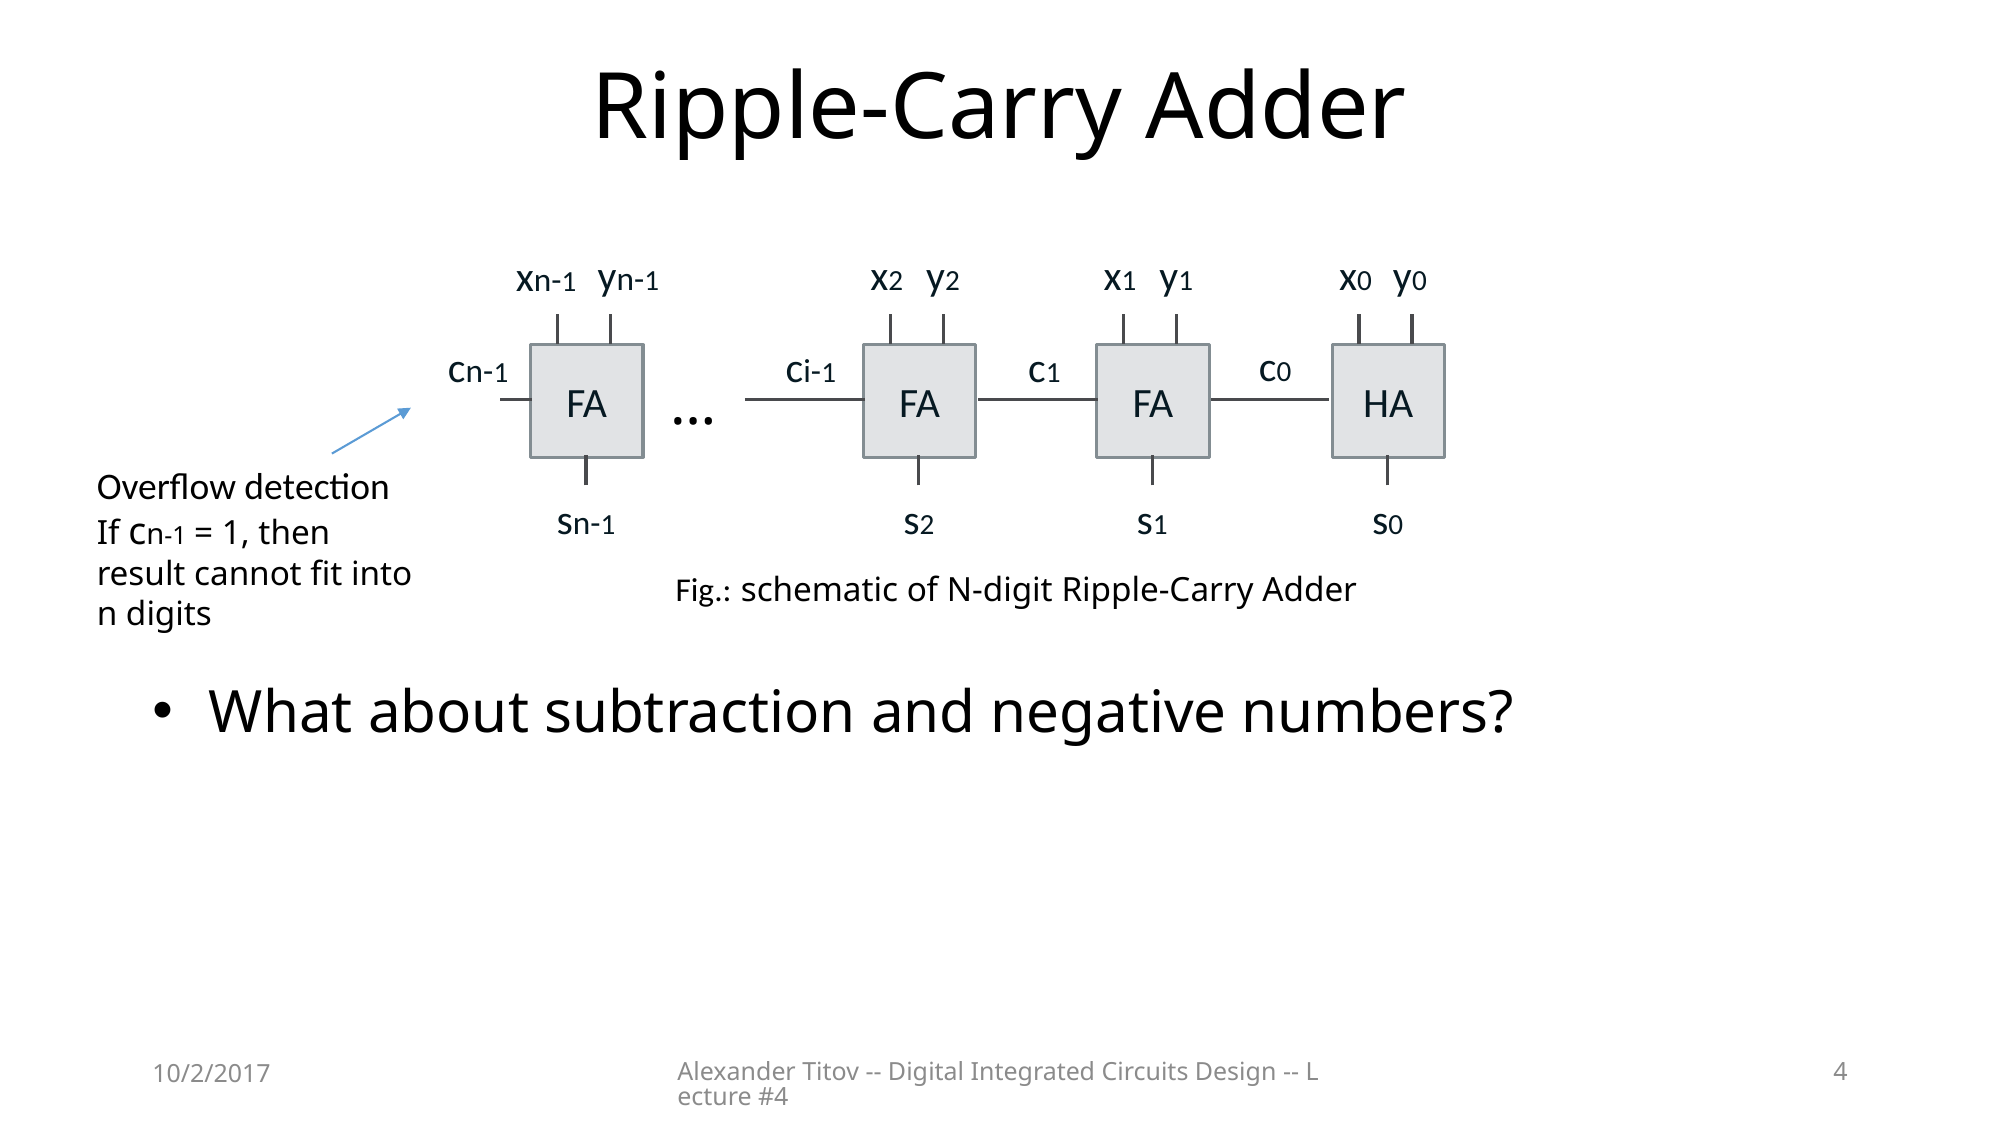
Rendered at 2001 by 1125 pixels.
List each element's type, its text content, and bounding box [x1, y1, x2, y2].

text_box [432, 240, 676, 551]
title Ripple-Carry Adder [137, 0, 1863, 218]
text_box Overflow detection If cn-1 = 1, then result cannot fit into n digits [82, 454, 433, 640]
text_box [1210, 241, 1445, 551]
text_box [744, 240, 976, 551]
text_box Fig.: schematic of N-digit Ripple-Carry Adder [660, 560, 1373, 615]
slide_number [137, 1042, 588, 1103]
footer Alexander Titov -- Digital Integrated Circuits Design -- Lecture #4 [662, 1042, 1338, 1103]
list What about subtraction and negative numbers? [137, 666, 1863, 1014]
slide_number 4 [1412, 1042, 1863, 1103]
text_box … [676, 358, 732, 444]
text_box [331, 407, 411, 454]
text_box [978, 240, 1210, 551]
